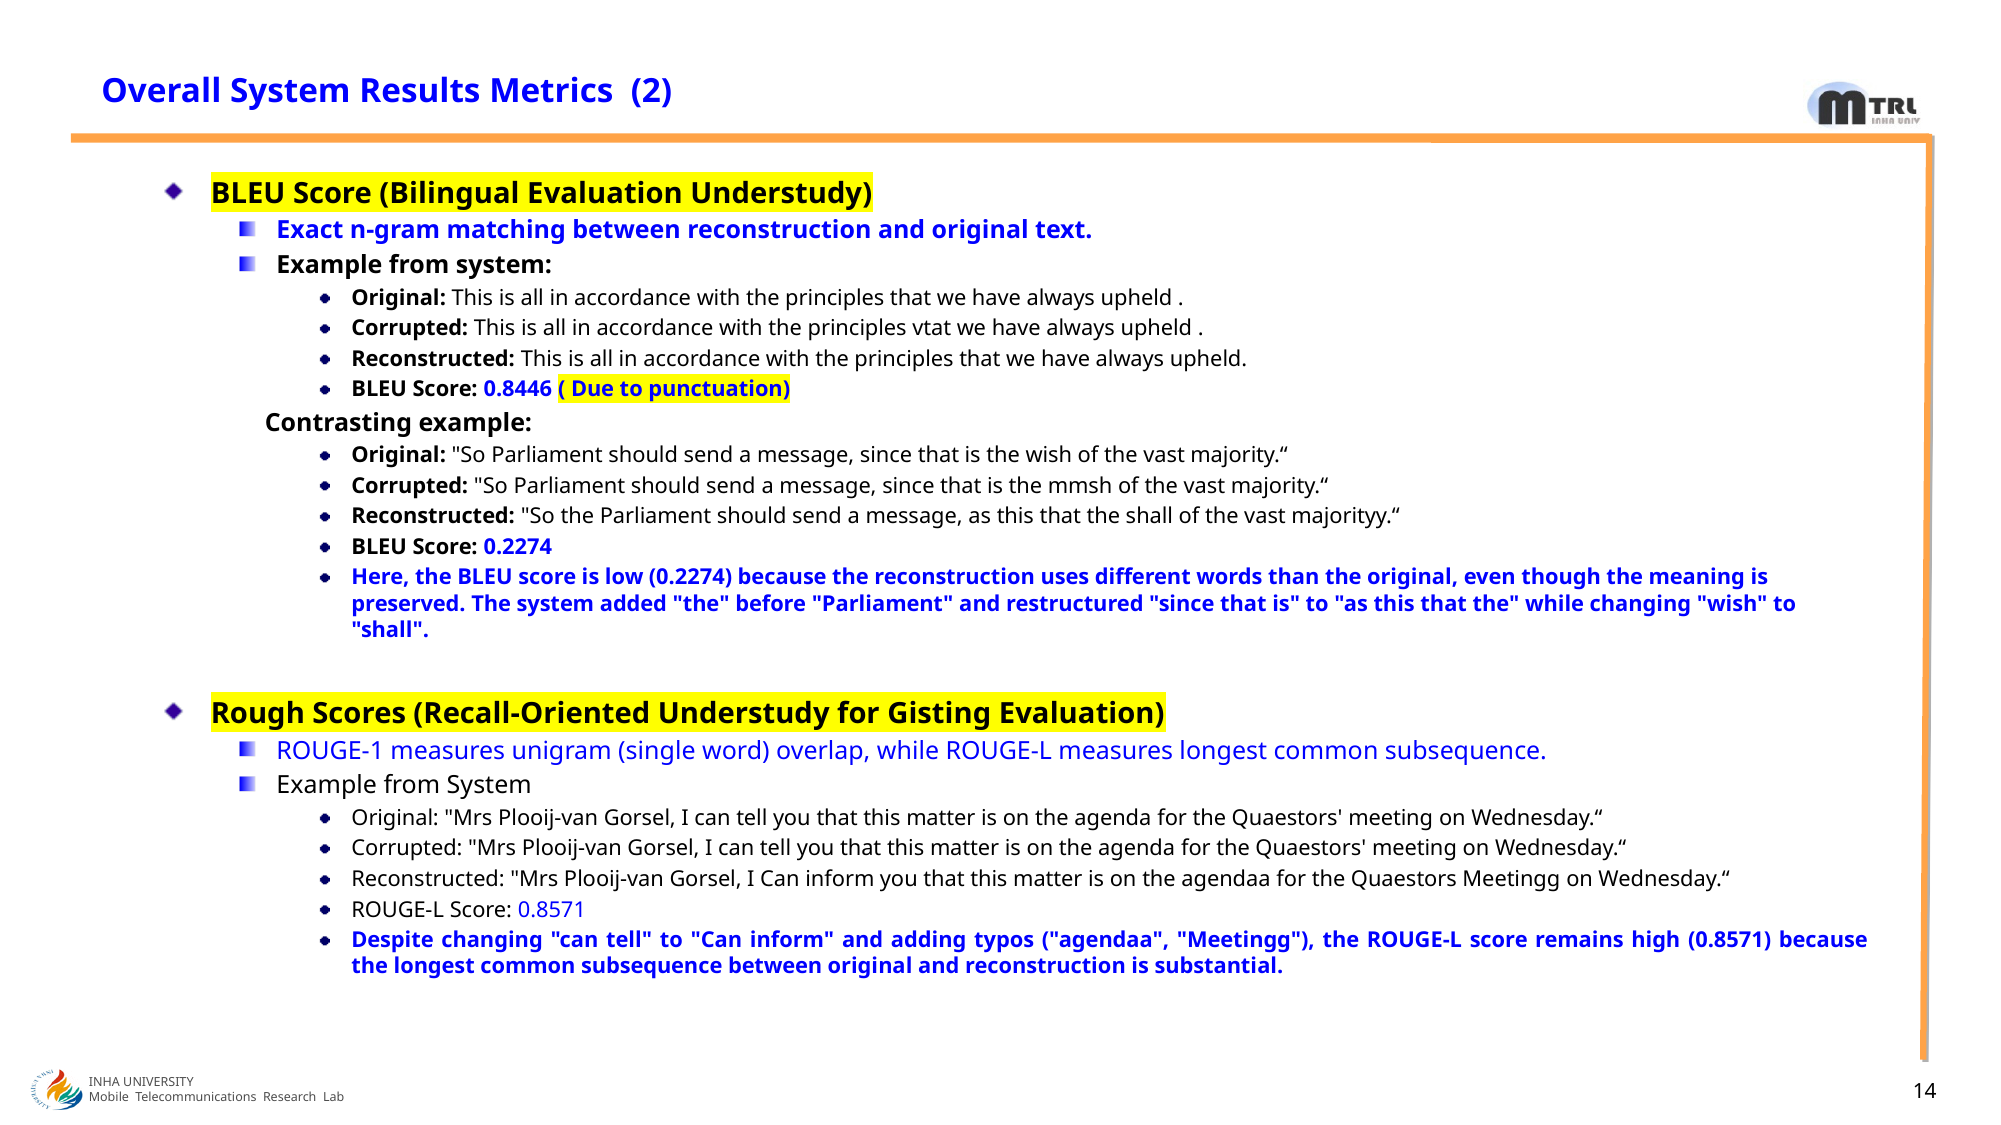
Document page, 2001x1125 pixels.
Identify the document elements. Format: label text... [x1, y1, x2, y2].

picture [238, 775, 257, 793]
picture [28, 1068, 84, 1111]
slide_number 14 [1768, 1069, 1952, 1114]
picture [1803, 79, 1923, 131]
picture [313, 839, 330, 855]
picture [313, 349, 330, 366]
picture [238, 255, 257, 273]
picture [313, 319, 330, 335]
picture [313, 870, 330, 886]
picture [238, 220, 257, 238]
picture [313, 507, 330, 523]
picture [313, 537, 330, 554]
picture [163, 701, 185, 722]
picture [313, 288, 330, 305]
picture [238, 740, 257, 758]
title Overall System Results Metrics (2) [86, 48, 1788, 130]
picture [313, 568, 330, 584]
picture [313, 476, 330, 492]
picture [313, 446, 330, 462]
picture [163, 181, 185, 202]
text_box BLEU Score (Bilingual Evaluation Understudy) Exact n-gram matching between reconstruction and original text. Example from system: Original: This is all in accordance with the principles that we have always upheld . Corrupted: This is all in accordance with the principles vtat we have always upheld . Reconstructed: This is all in accordance with the principles that we have always upheld. BLEU Score: 0.8446 ( Due to punctuation) Contrasting example: Original: "So Parliament should send a message, since that is the wish of the vast majority.“ Corrupted: "So Parliament should send a message, since that is the mmsh of the vast majority.“ Reconstructed: "So the Parliament should send a message, as this that the shall of the vast majorityy.“ BLEU Score: 0.2274 Here, the BLEU score is low (0.2274) because the reconstruction uses different words than the original, even though the meaning is preserved. The system added "the" before "Parliament" and restructured "since that is" to "as this that the" while changing "wish" to "shall". Rough Scores (Recall-Oriented Understudy for Gisting Evaluation) ROUGE-1 measures unigram (single word) overlap, while ROUGE-L measures longest common subsequence. Example from System Original: "Mrs Plooij-van Gorsel, I can tell you that this matter is on the agenda for the Quaestors' meeting on Wednesday.“ Corrupted: "Mrs Plooij-van Gorsel, I can tell you that this matter is on the agenda for the Quaestors' meeting on Wednesday.“ Reconstructed: "Mrs Plooij-van Gorsel, I Can inform you that this matter is on the agendaa for the Quaestors Meetingg on Wednesday.“ ROUGE-L Score: 0.8571 Despite changing "can tell" to "Can inform" and adding typos ("agendaa", "Meetingg"), the ROUGE-L score remains high (0.8571) because the longest common subsequence between original and reconstruction is substantial. [73, 166, 1885, 1053]
picture [313, 380, 330, 396]
picture [313, 808, 330, 825]
picture [313, 900, 330, 916]
footer INHA UNIVERSITY Mobile Telecommunications Research Lab [73, 1066, 755, 1110]
picture [313, 931, 330, 947]
